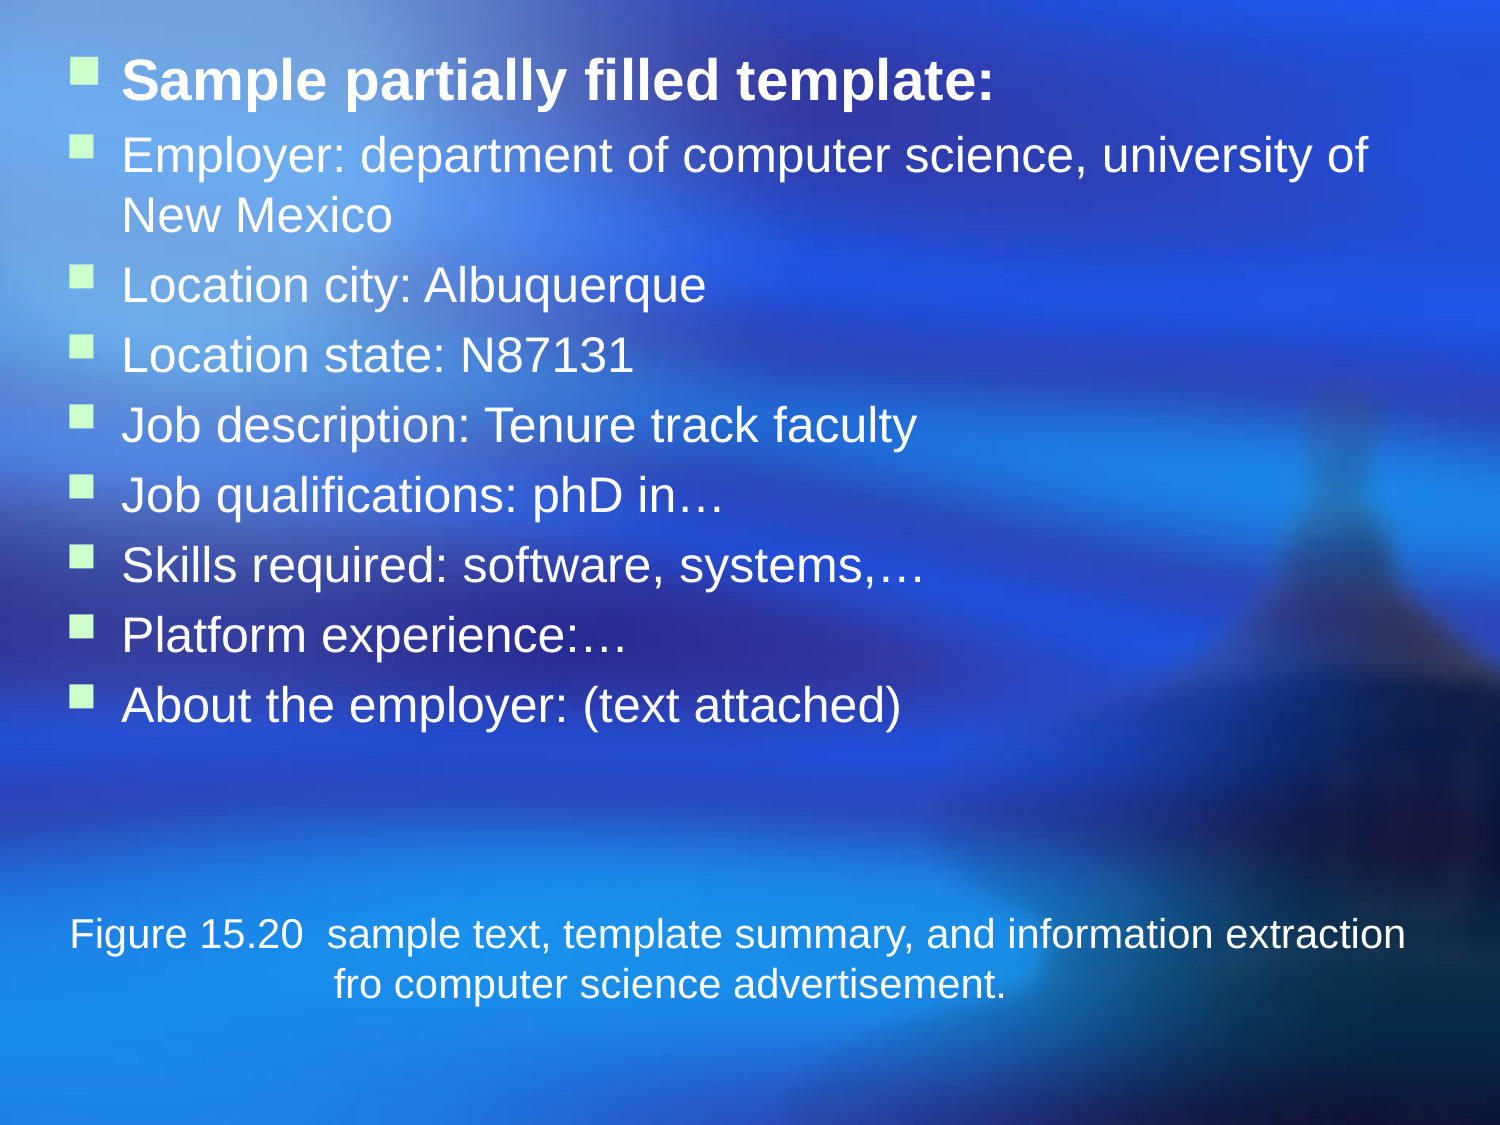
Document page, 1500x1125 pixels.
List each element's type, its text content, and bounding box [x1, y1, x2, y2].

text_box Figure 15.20 sample text, template summary, and information extraction fro computer science advertisement. [54, 899, 1422, 1015]
picture [0, 0, 1500, 1125]
list Sample partially filled template: Employer: department of computer science, university of New Mexico Location city: Albuquerque Location state: N87131 Job description: Tenure track faculty Job qualifications: phD in… Skills required: software, systems,… Platform experience:… About the employer: (text attached) [49, 0, 1452, 739]
